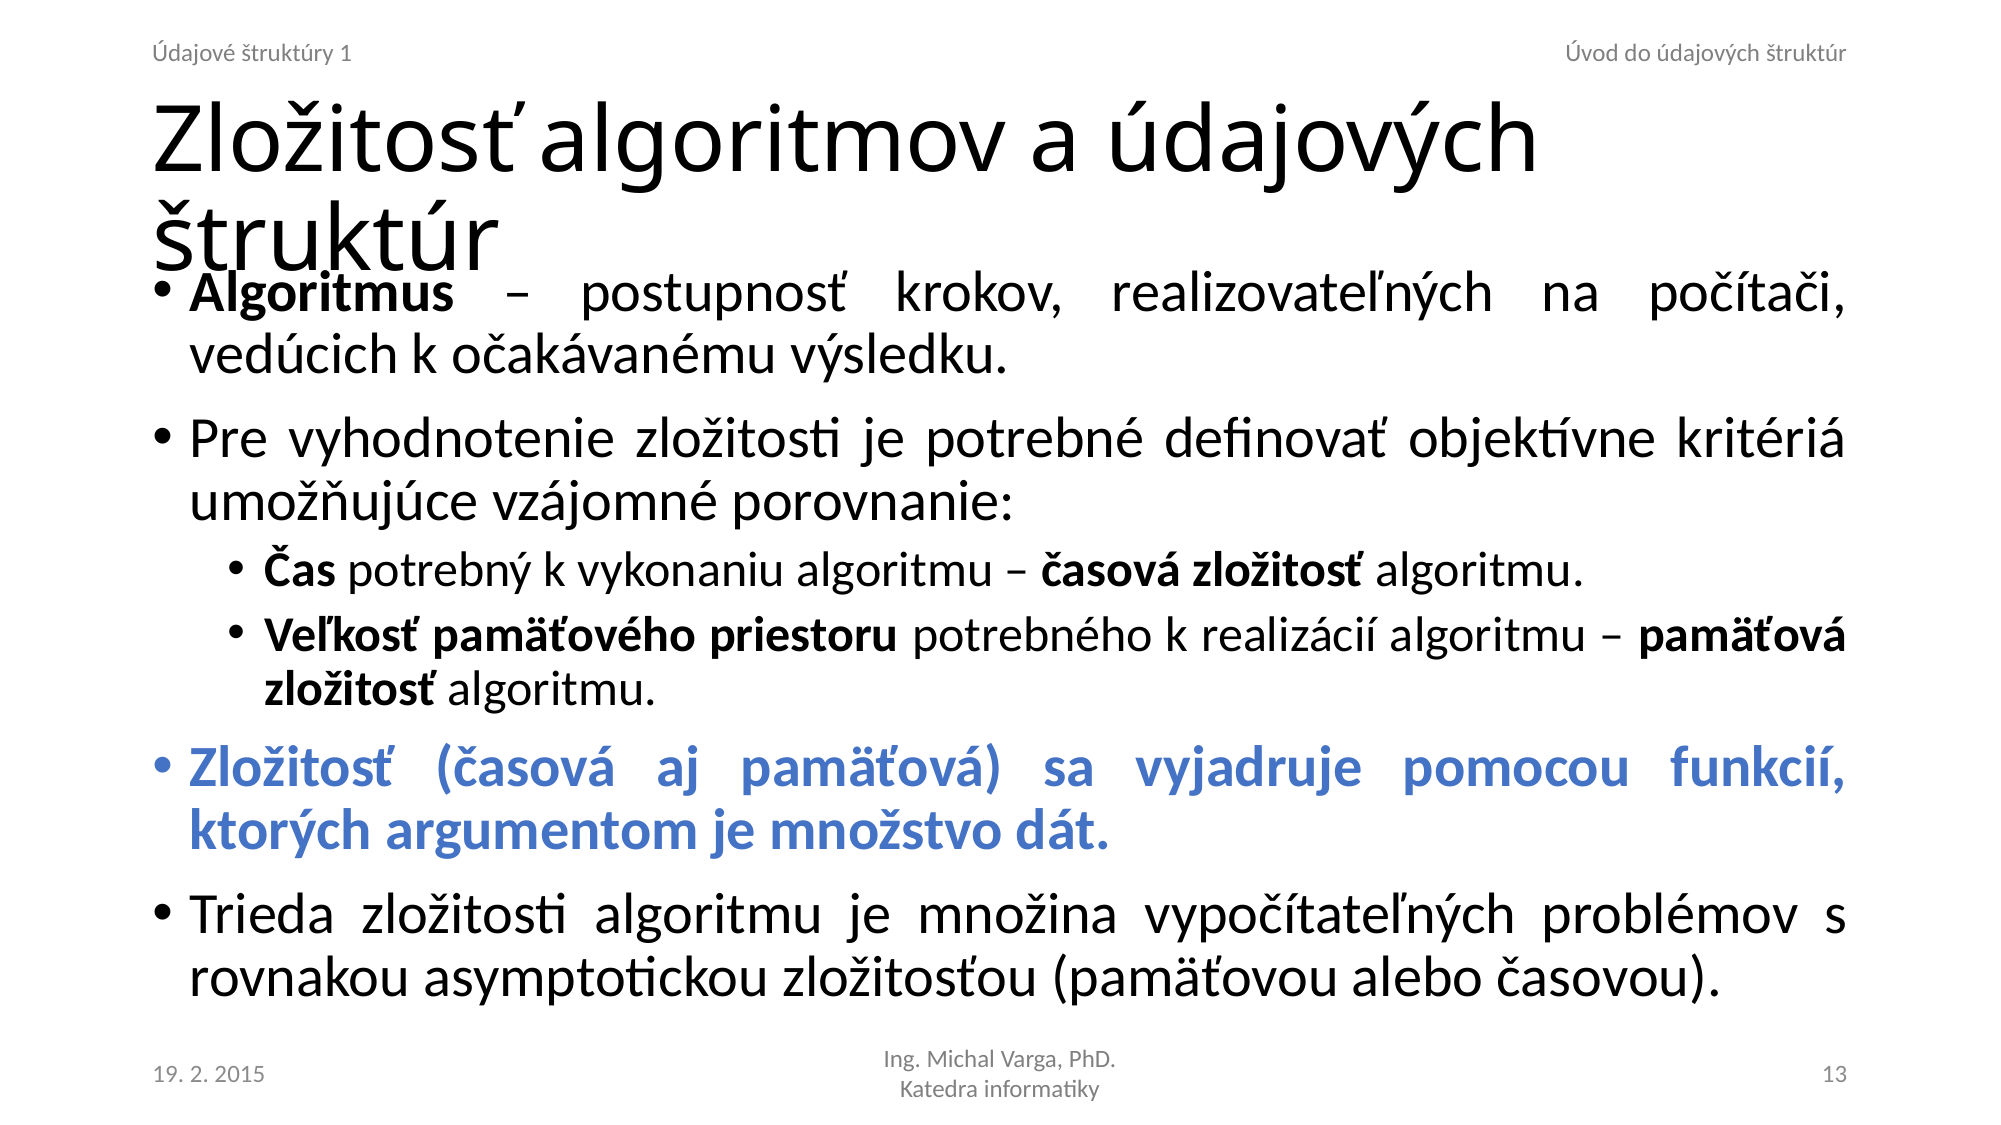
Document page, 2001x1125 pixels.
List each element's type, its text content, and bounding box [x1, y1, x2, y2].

title Zložitosť algoritmov a údajových štruktúr [137, 105, 1863, 253]
slide_number 19. 2. 2015 [137, 1042, 588, 1103]
slide_number 13 [1412, 1042, 1863, 1103]
list Algoritmus – postupnosť krokov, realizovateľných na počítači, vedúcich k očakávanému výsledku. Pre vyhodnotenie zložitosti je potrebné definovať objektívne kritériá umožňujúce vzájomné porovnanie: Čas potrebný k vykonaniu algoritmu – časová zložitosť algoritmu. Veľkosť pamäťového priestoru potrebného k realizácií algoritmu – pamäťová zložitosť algoritmu. Zložitosť (časová aj pamäťová) sa vyjadruje pomocou funkcií, ktorých argumentom je množstvo dát. Trieda zložitosti algoritmu je množina vypočítateľných problémov s rovnakou asymptotickou zložitosťou (pamäťovou alebo časovou). [137, 253, 1863, 1021]
